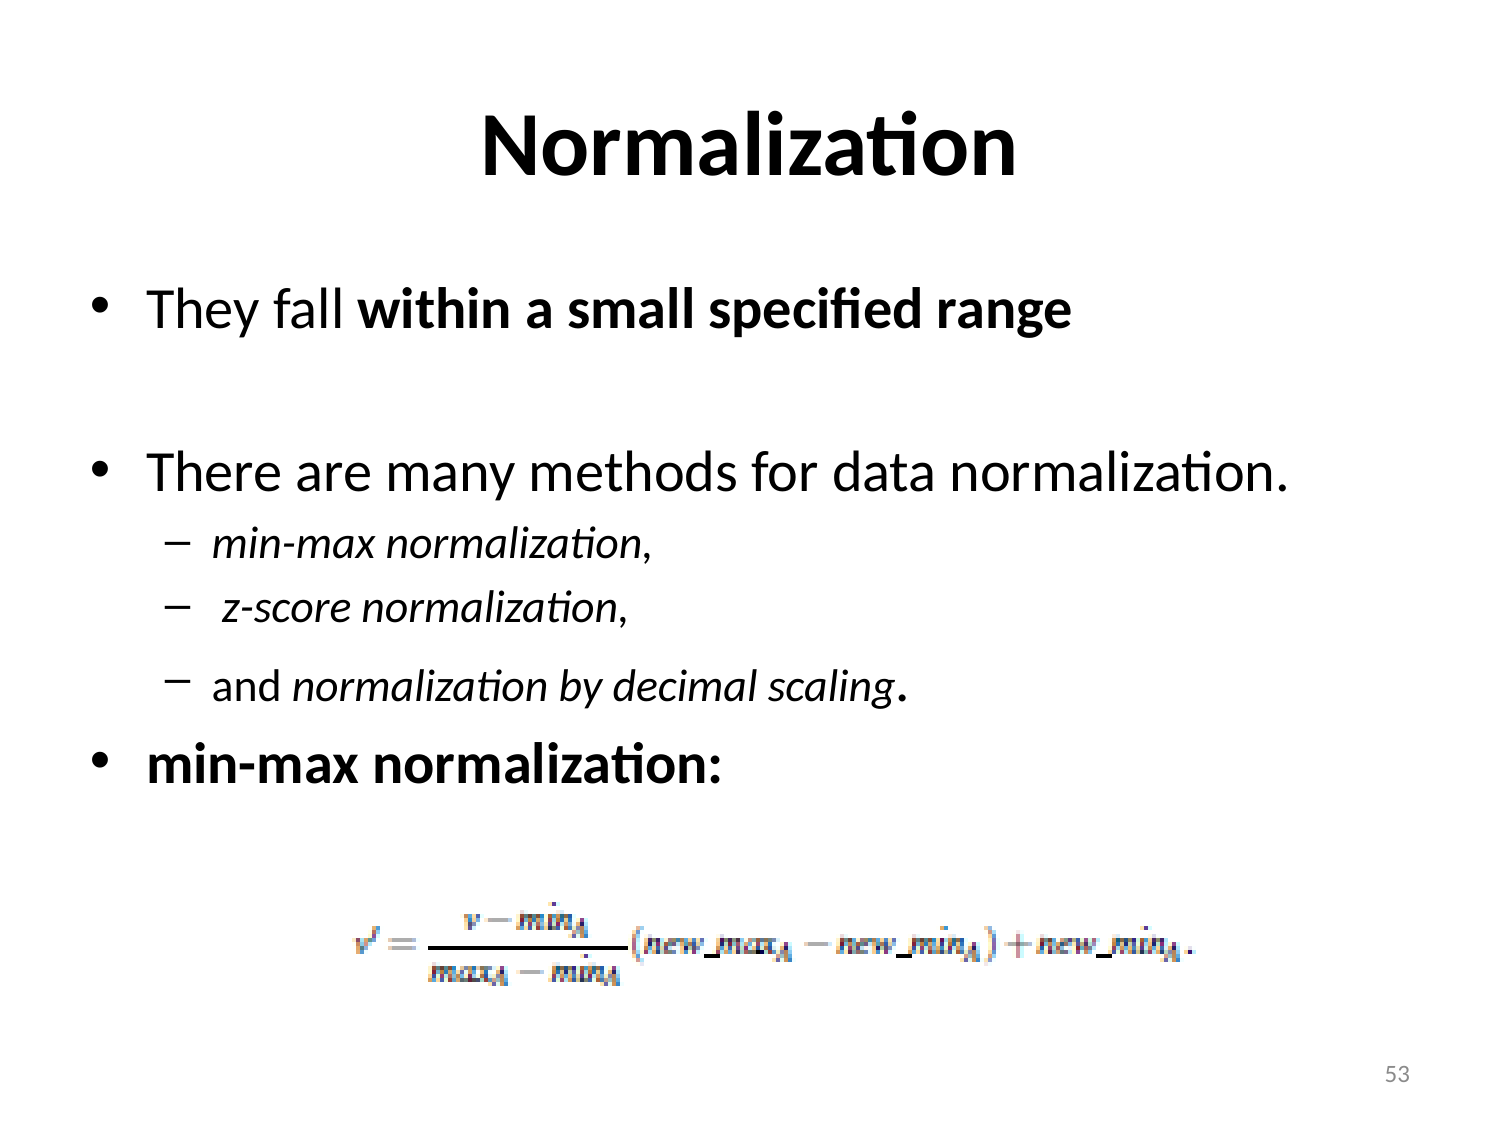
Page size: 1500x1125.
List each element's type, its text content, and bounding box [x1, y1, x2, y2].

text_box Normalization [74, 45, 1425, 233]
picture [337, 862, 1205, 1007]
text_box ‹#› [1074, 1042, 1425, 1103]
text_box They fall within a small specified range There are many methods for data normalization. min-max normalization, z-score normalization, and normalization by decimal scaling. min-max normalization: [74, 262, 1425, 1005]
